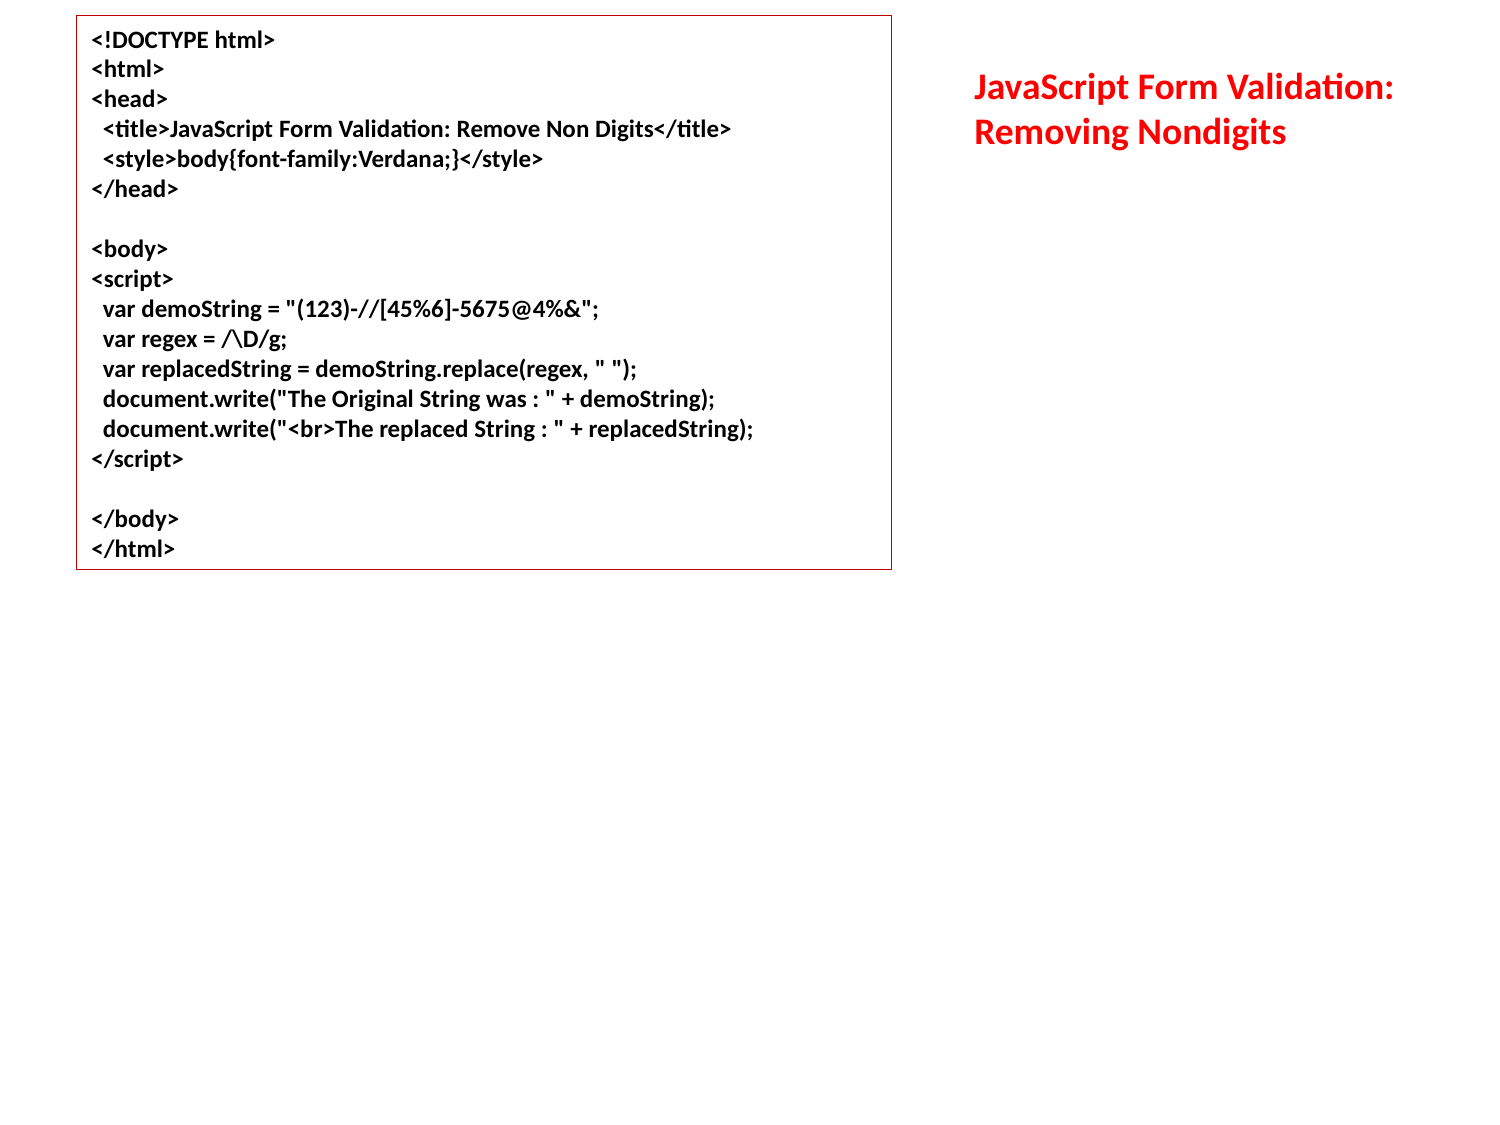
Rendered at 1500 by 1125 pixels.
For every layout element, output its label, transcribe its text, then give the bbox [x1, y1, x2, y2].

text_box <!DOCTYPE html> <html> <head> <title>JavaScript Form Validation: Remove Non Digits</title> <style>body{font-family:Verdana;}</style> </head> <body> <script> var demoString = "(123)-//[45%6]-5675@4%&"; var regex = /\D/g; var replacedString = demoString.replace(regex, " "); document.write("The Original String was : " + demoString); document.write("<br>The replaced String : " + replacedString); </script> </body> </html> [76, 15, 892, 570]
text_box JavaScript Form Validation: Removing Nondigits [959, 54, 1500, 160]
